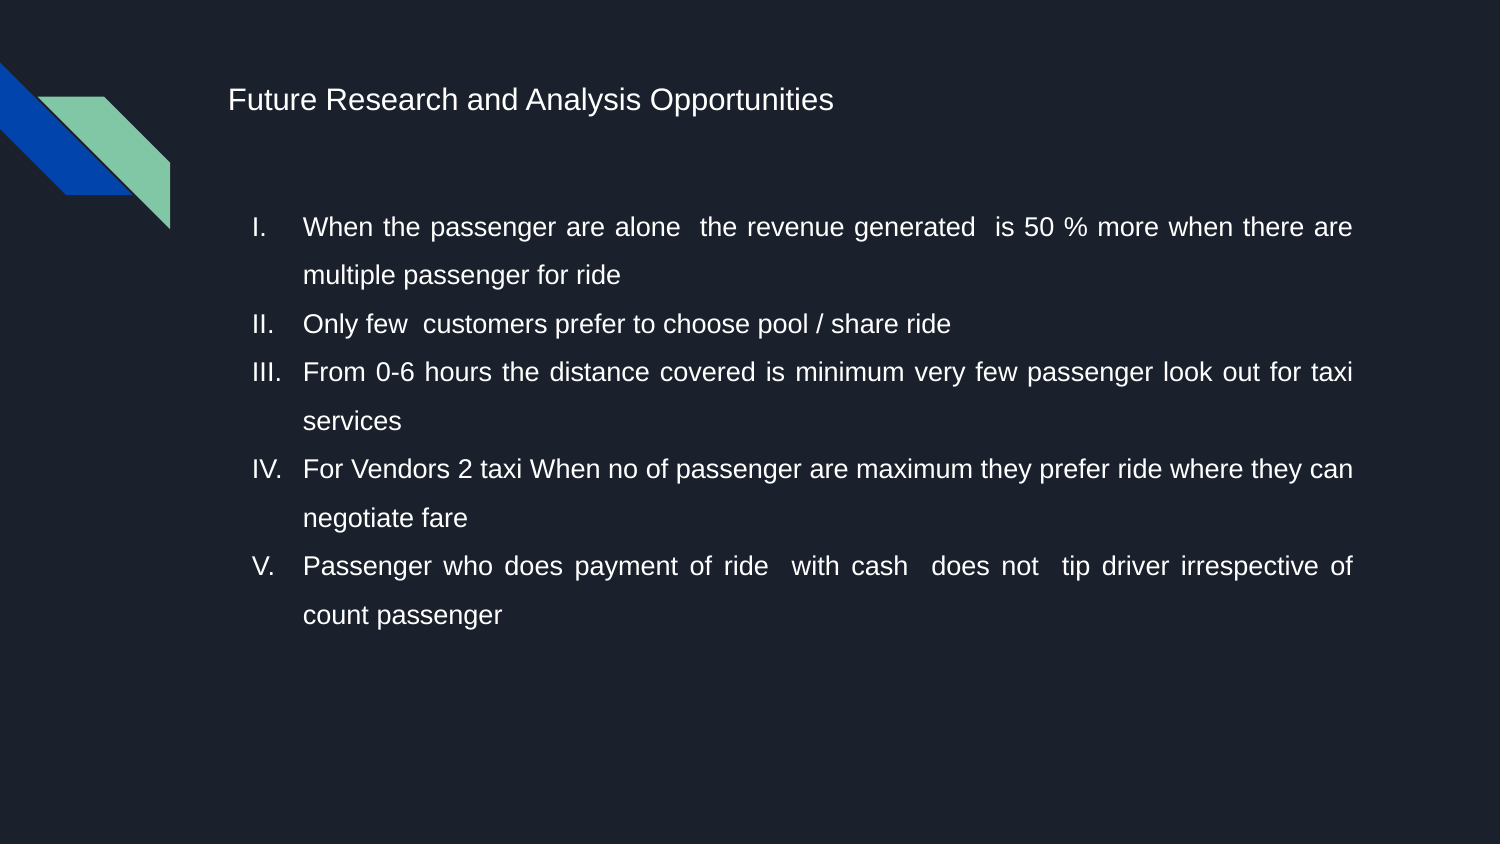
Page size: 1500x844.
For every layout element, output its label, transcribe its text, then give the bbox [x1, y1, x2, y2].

title Future Research and Analysis Opportunities [212, 64, 1368, 121]
list When the passenger are alone the revenue generated is 50 % more when there are multiple passenger for ride Only few customers prefer to choose pool / share ride From 0-6 hours the distance covered is minimum very few passenger look out for taxi services For Vendors 2 taxi When no of passenger are maximum they prefer ride where they can negotiate fare Passenger who does payment of ride with cash does not tip driver irrespective of count passenger [212, 177, 1368, 735]
